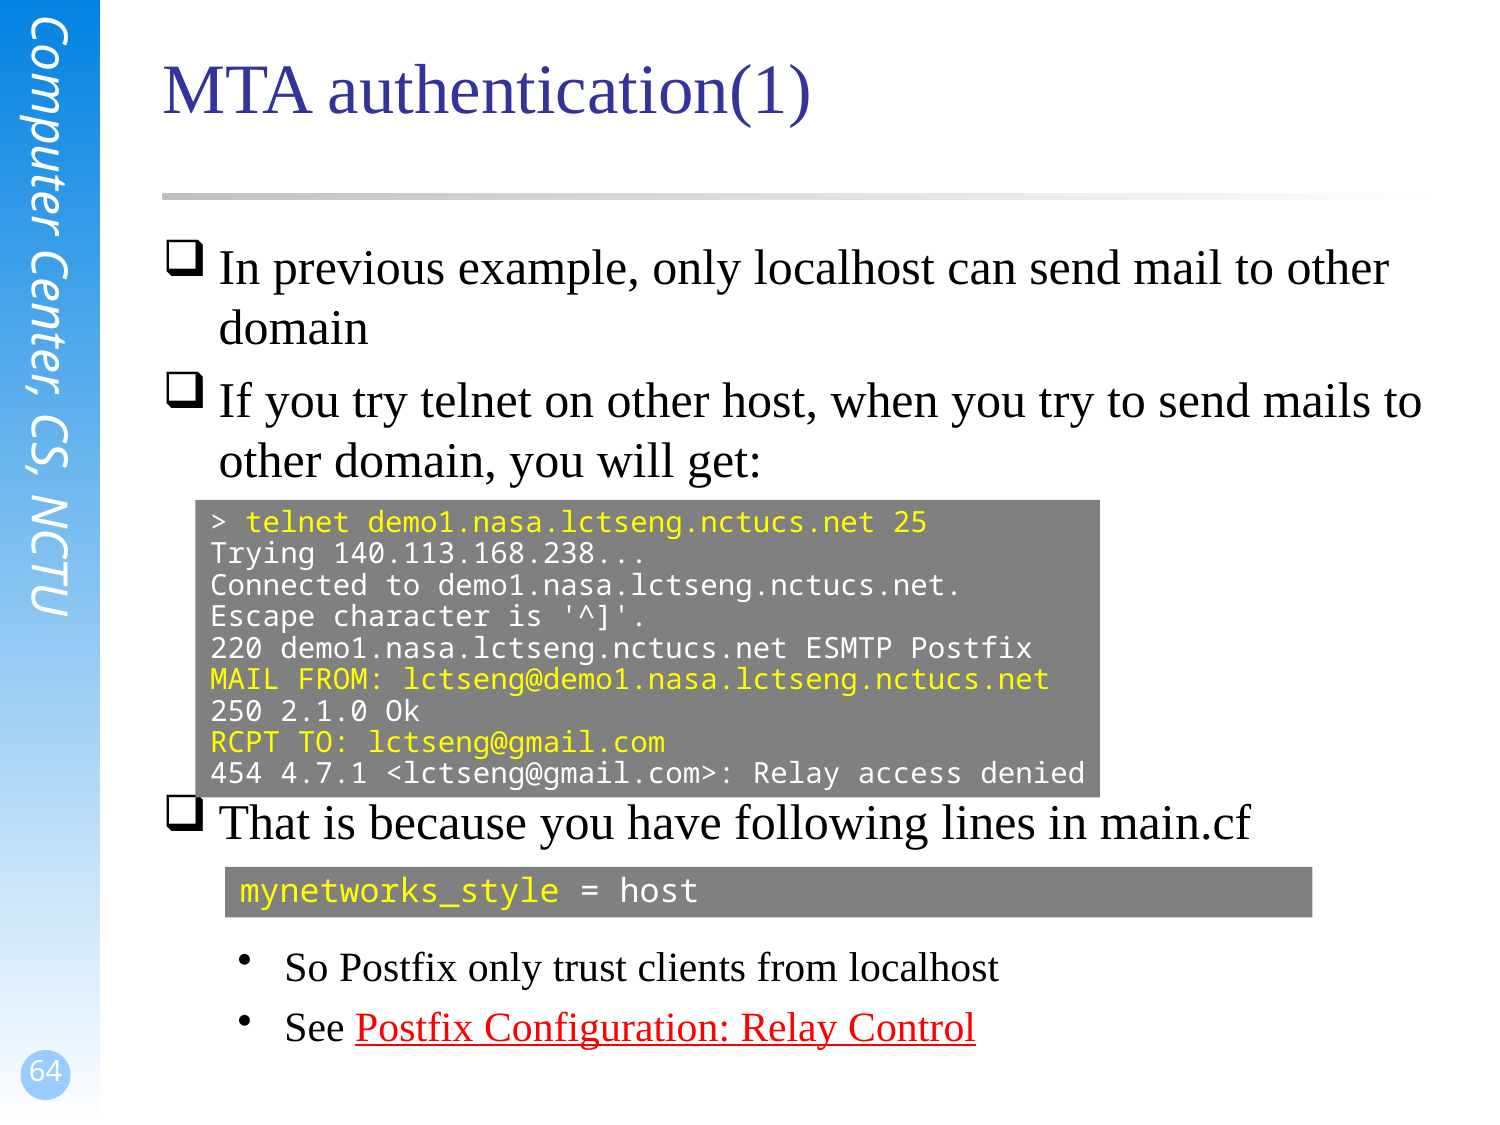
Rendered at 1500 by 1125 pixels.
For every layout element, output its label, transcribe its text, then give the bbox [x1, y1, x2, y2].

text_box mynetworks_style = host [225, 866, 1313, 918]
text_box > telnet demo1.nasa.lctseng.nctucs.net 25 Trying 140.113.168.238... Connected to demo1.nasa.lctseng.nctucs.net. Escape character is '^]'. 220 demo1.nasa.lctseng.nctucs.net ESMTP Postfix MAIL FROM: lctseng@demo1.nasa.lctseng.nctucs.net 250 2.1.0 Ok RCPT TO: lctseng@gmail.com 454 4.7.1 <lctseng@gmail.com>: Relay access denied [195, 499, 1100, 798]
list In previous example, only localhost can send mail to other domain If you try telnet on other host, when you try to send mails to other domain, you will get: That is because you have following lines in main.cf So Postfix only trust clients from localhost See Postfix Configuration: Relay Control [162, 234, 1438, 1075]
title MTA authentication(1) [162, 42, 1438, 231]
